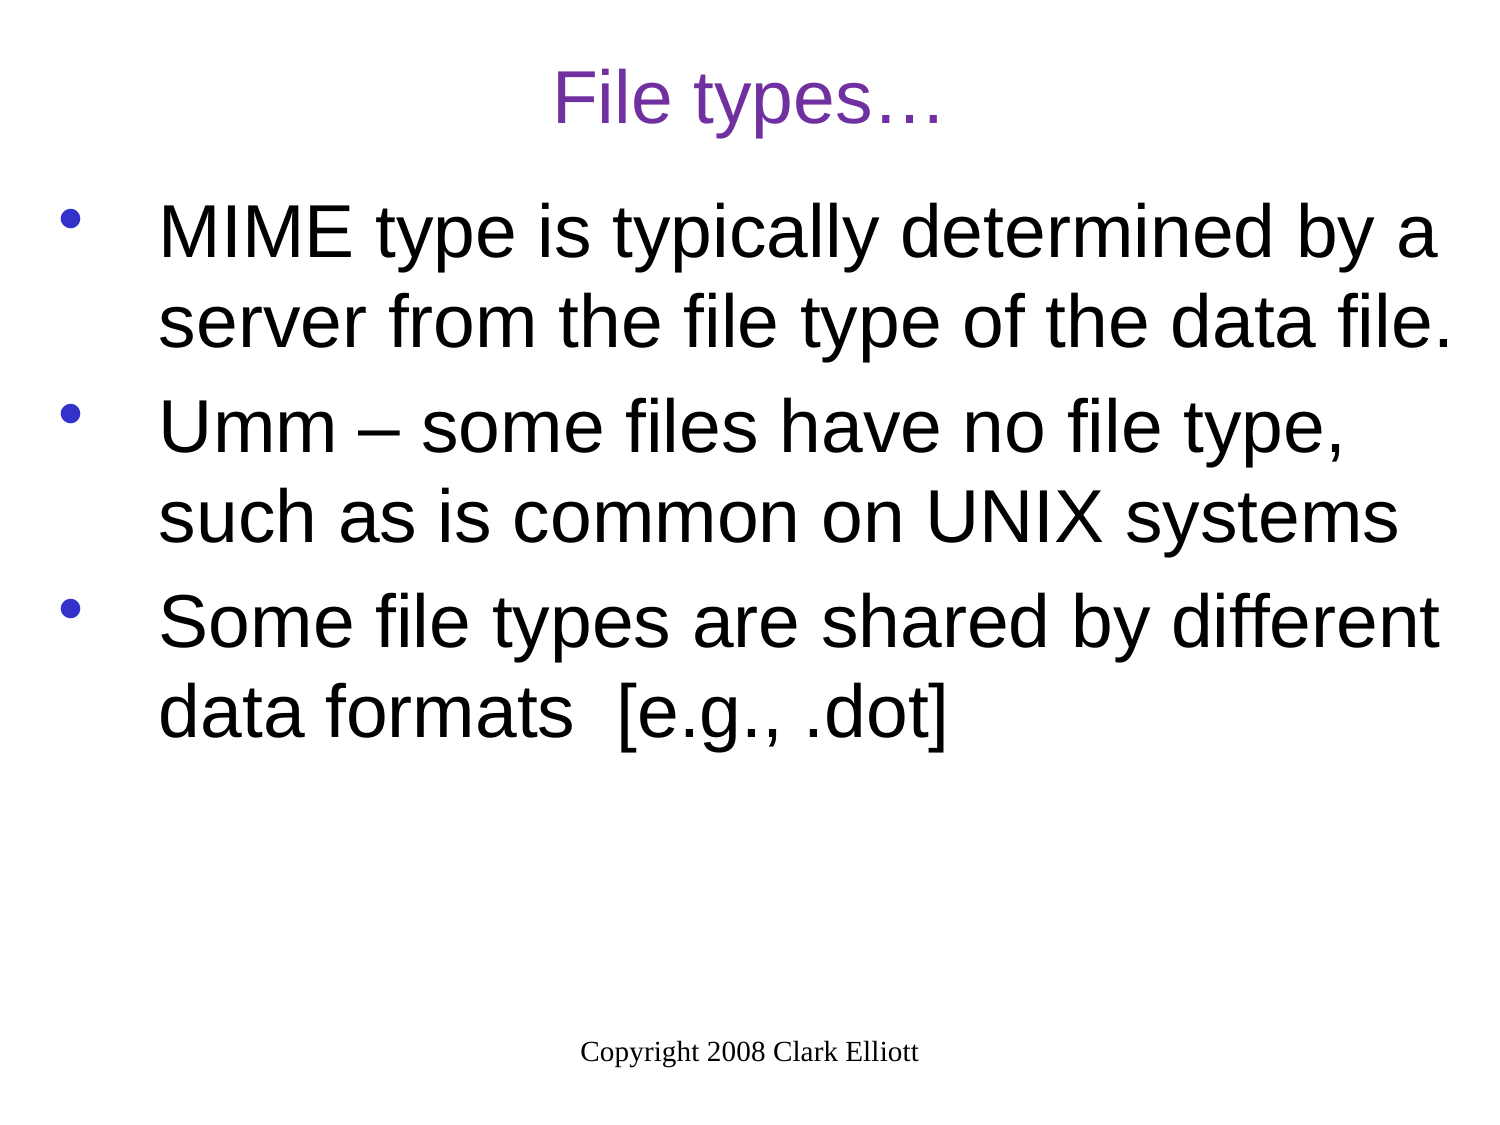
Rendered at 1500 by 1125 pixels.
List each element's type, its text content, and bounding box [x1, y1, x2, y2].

text_box Copyright 2008 Clark Elliott [512, 1024, 988, 1103]
list MIME type is typically determined by a server from the file type of the data file. Umm – some files have no file type, such as is common on UNIX systems Some file types are shared by different data formats [e.g., .dot] [43, 174, 1500, 1010]
title File types… [0, 0, 1500, 188]
